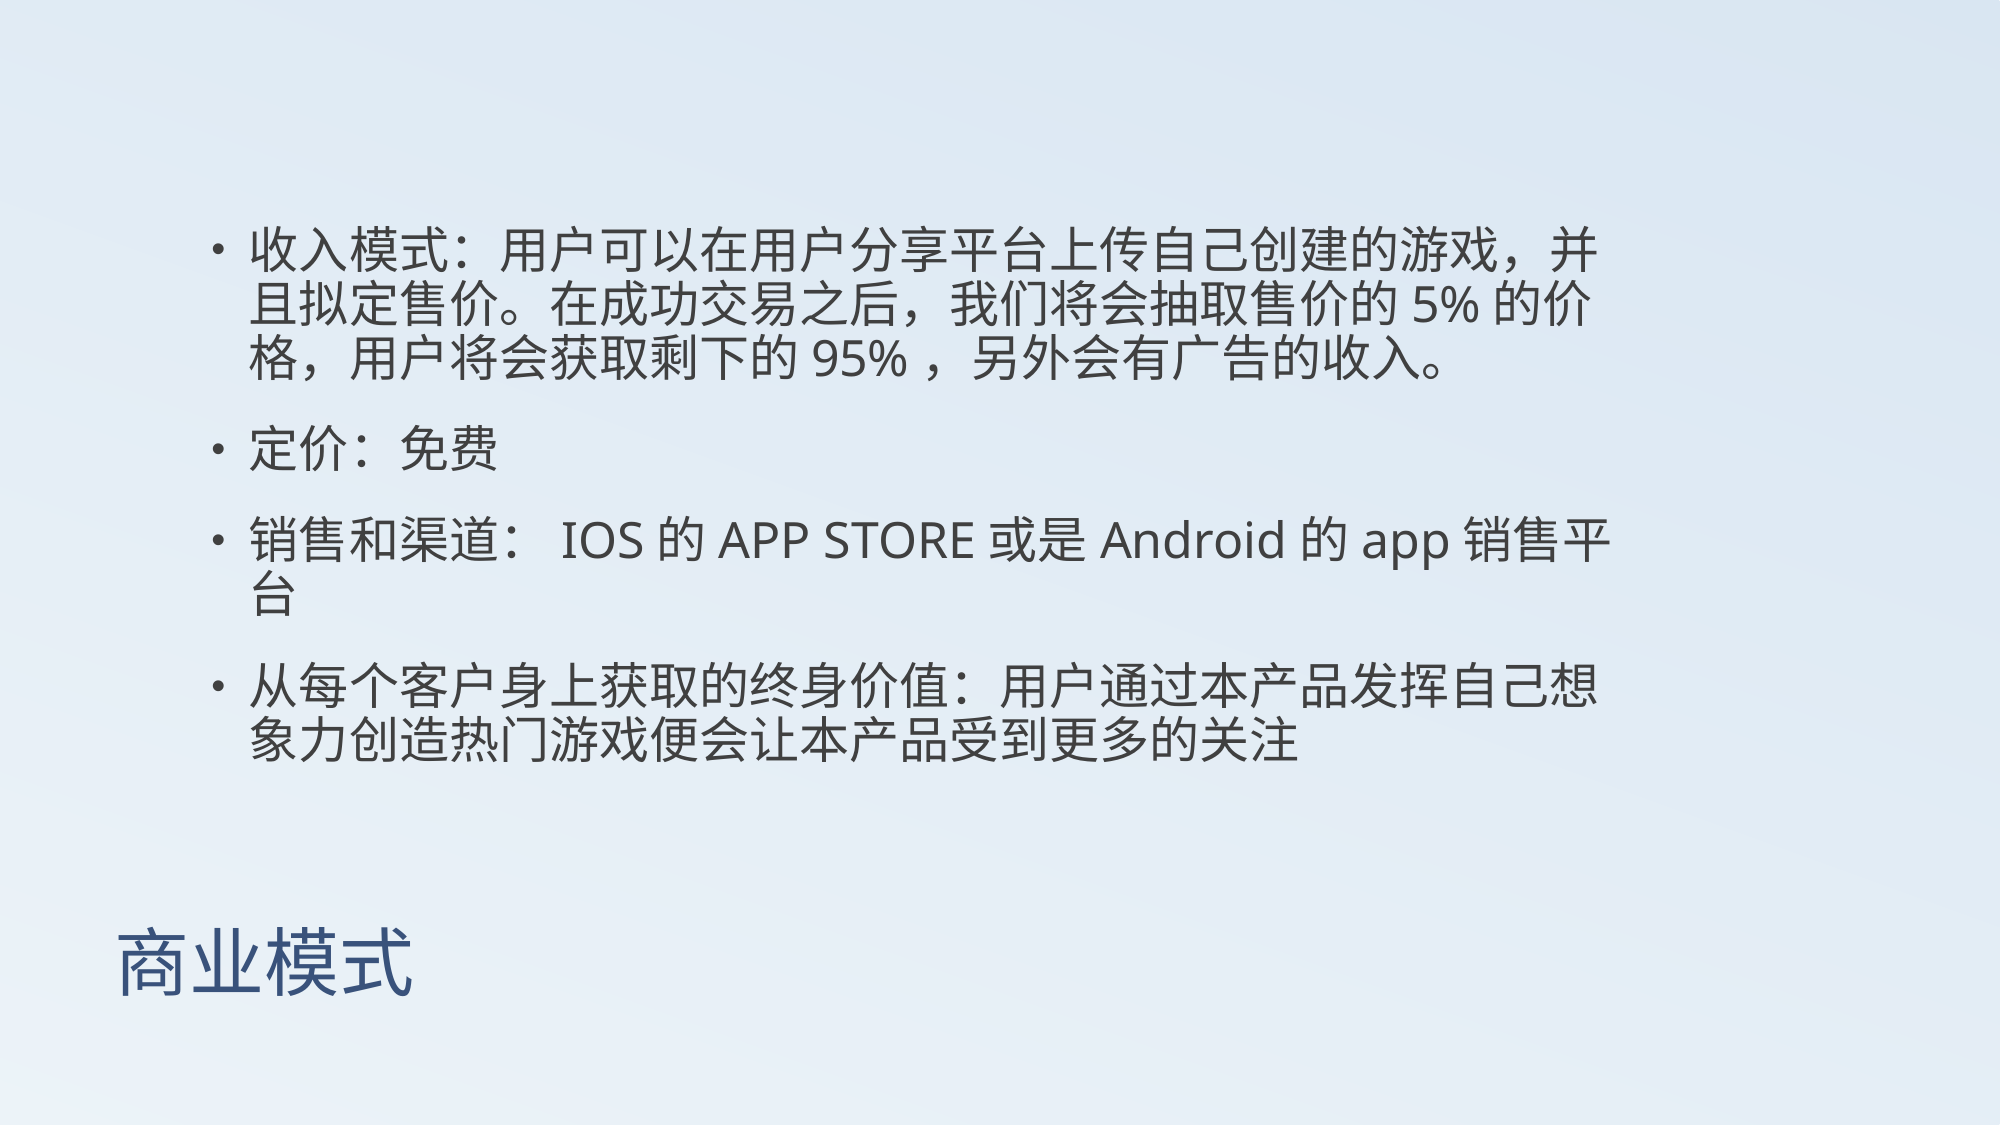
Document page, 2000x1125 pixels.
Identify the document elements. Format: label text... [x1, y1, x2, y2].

title 商业模式 [99, 837, 1900, 1013]
list 收入模式：用户可以在用户分享平台上传自己创建的游戏，并且拟定售价。在成功交易之后，我们将会抽取售价的5%的价格，用户将会获取剩下的95%，另外会有广告的收入。 定价：免费 销售和渠道：IOS的APP STORE或是Android的app销售平台 从每个客户身上获取的终身价值：用户通过本产品发挥自己想象力创造热门游戏便会让本产品受到更多的关注 [196, 217, 1650, 928]
